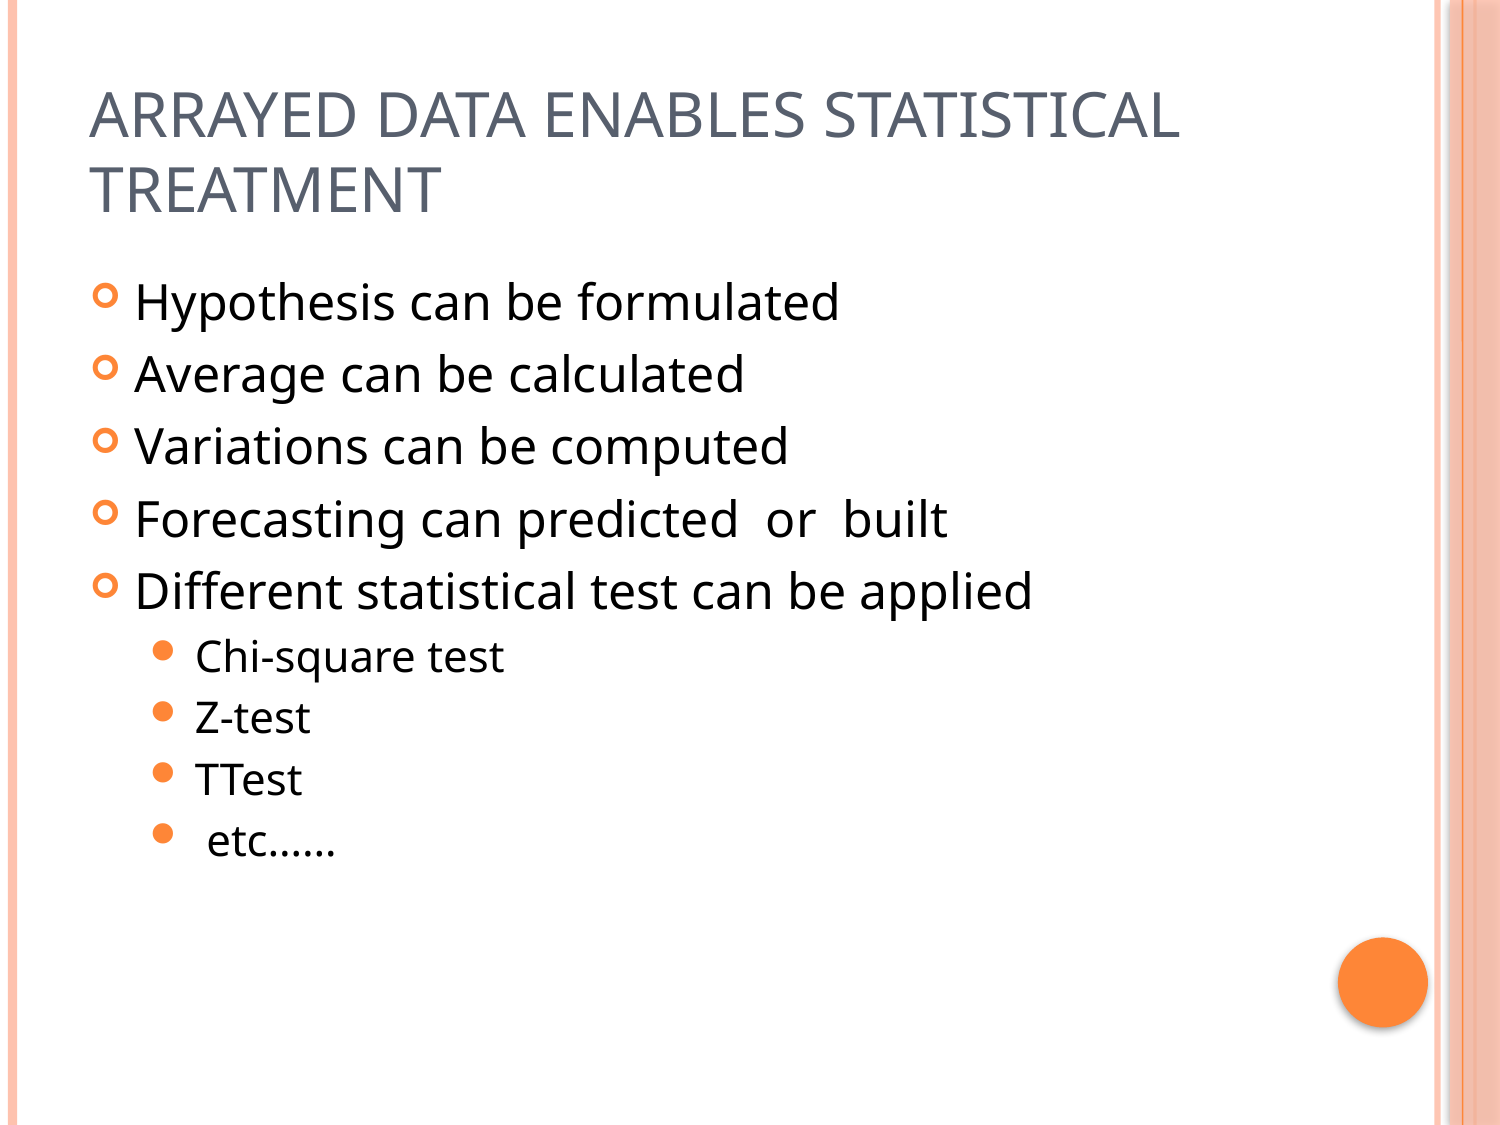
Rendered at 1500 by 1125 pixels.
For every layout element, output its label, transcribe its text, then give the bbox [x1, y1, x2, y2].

list Hypothesis can be formulated Average can be calculated Variations can be computed Forecasting can predicted or built Different statistical test can be applied Chi-square test Z-test TTest etc…… [75, 262, 1300, 1062]
title Arrayed data enables statistical treatment [75, 45, 1300, 233]
